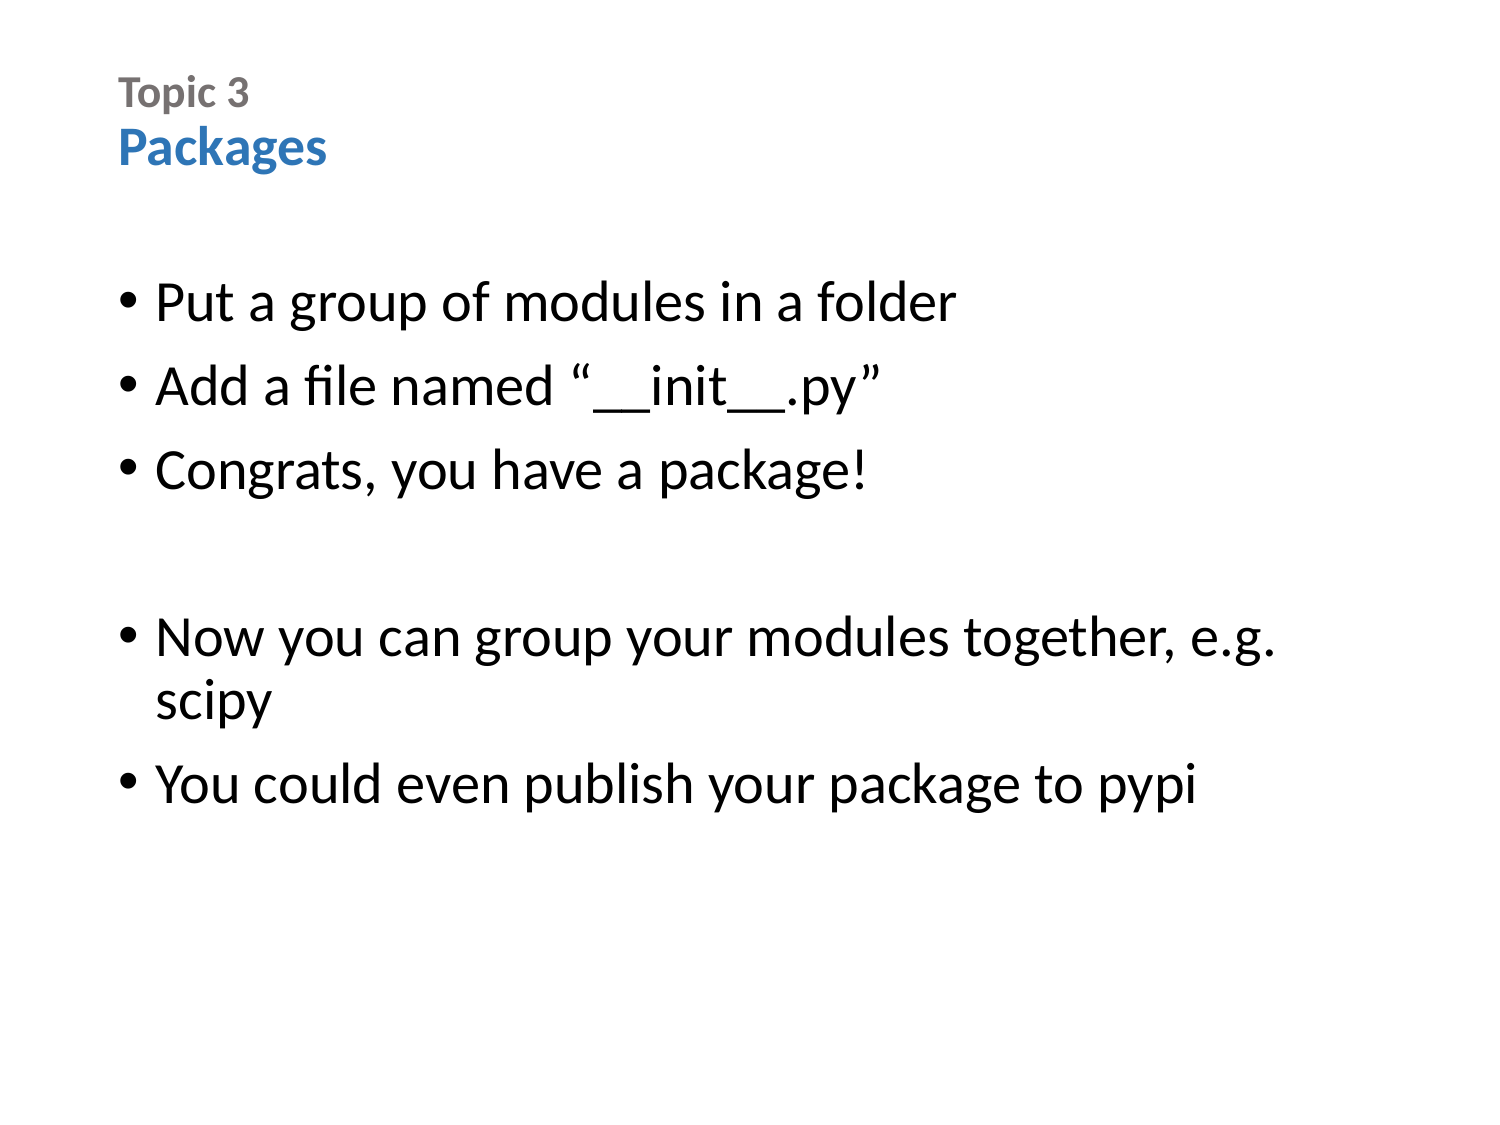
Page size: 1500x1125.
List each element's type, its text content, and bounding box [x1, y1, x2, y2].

title Topic 3 Packages [103, 59, 1397, 187]
list Put a group of modules in a folder Add a file named “__init__.py” Congrats, you have a package! Now you can group your modules together, e.g. scipy You could even publish your package to pypi [103, 264, 1397, 1030]
